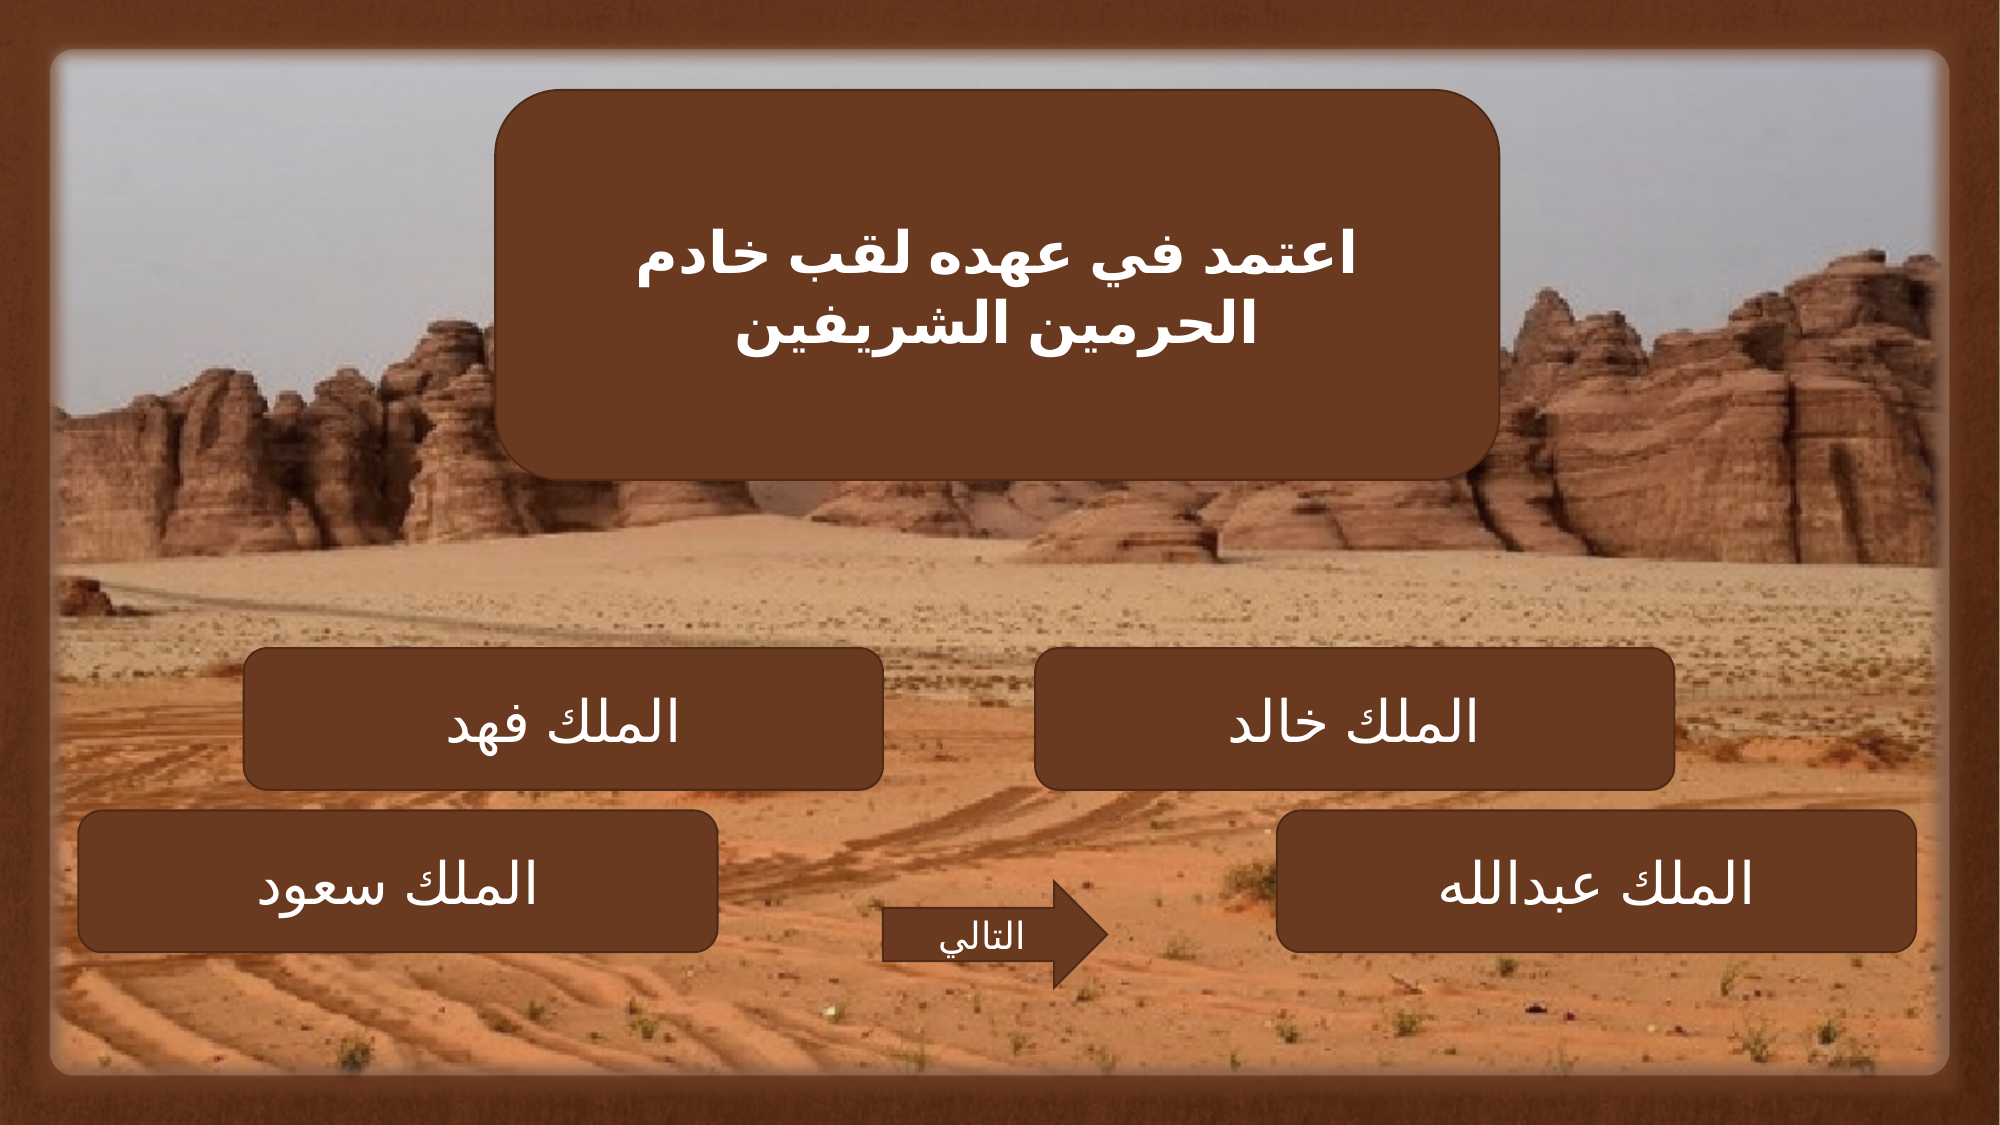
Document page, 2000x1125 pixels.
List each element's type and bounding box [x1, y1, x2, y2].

picture [45, 42, 1950, 1083]
